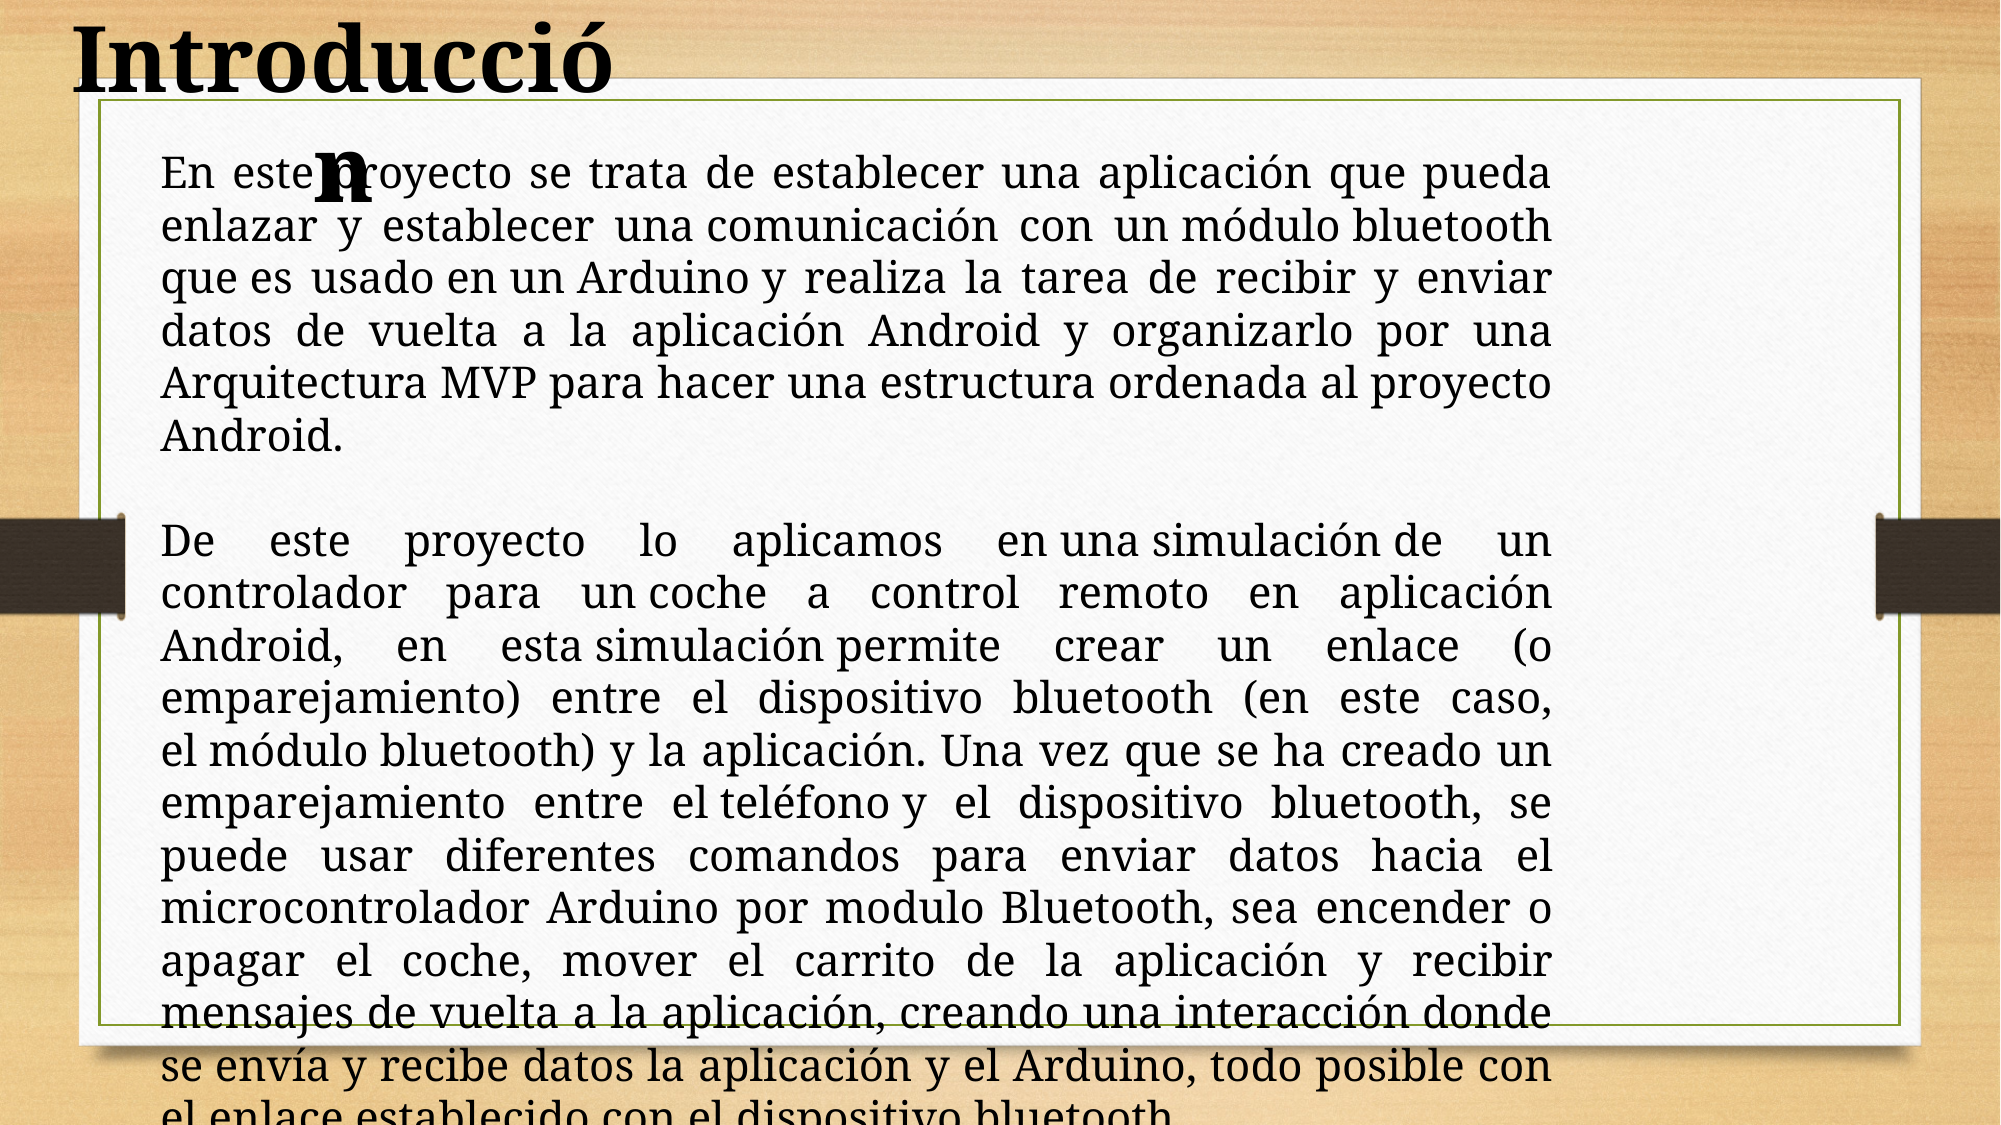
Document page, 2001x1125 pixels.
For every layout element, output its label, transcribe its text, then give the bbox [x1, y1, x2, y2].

picture [639, 0, 2001, 1125]
picture [0, 0, 145, 1125]
text_box Introducción [48, 0, 639, 229]
text_box En este proyecto se trata de establecer una aplicación que pueda enlazar y establecer una comunicación con un módulo bluetooth que es usado en un Arduino y realiza la tarea de recibir y enviar datos de vuelta a la aplicación Android y organizarlo por una Arquitectura MVP para hacer una estructura ordenada al proyecto Android. De este proyecto lo aplicamos en una simulación de un controlador para un coche a control remoto en aplicación Android, en esta simulación permite crear un enlace (o emparejamiento) entre el dispositivo bluetooth (en este caso, el módulo bluetooth) y la aplicación. Una vez que se ha creado un emparejamiento entre el teléfono y el dispositivo bluetooth, se puede usar diferentes comandos para enviar datos hacia el microcontrolador Arduino por modulo Bluetooth, sea encender o apagar el coche, mover el carrito de la aplicación y recibir mensajes de vuelta a la aplicación, creando una interacción donde se envía y recibe datos la aplicación y el Arduino, todo posible con el enlace establecido con el dispositivo bluetooth. [145, 137, 1569, 1125]
